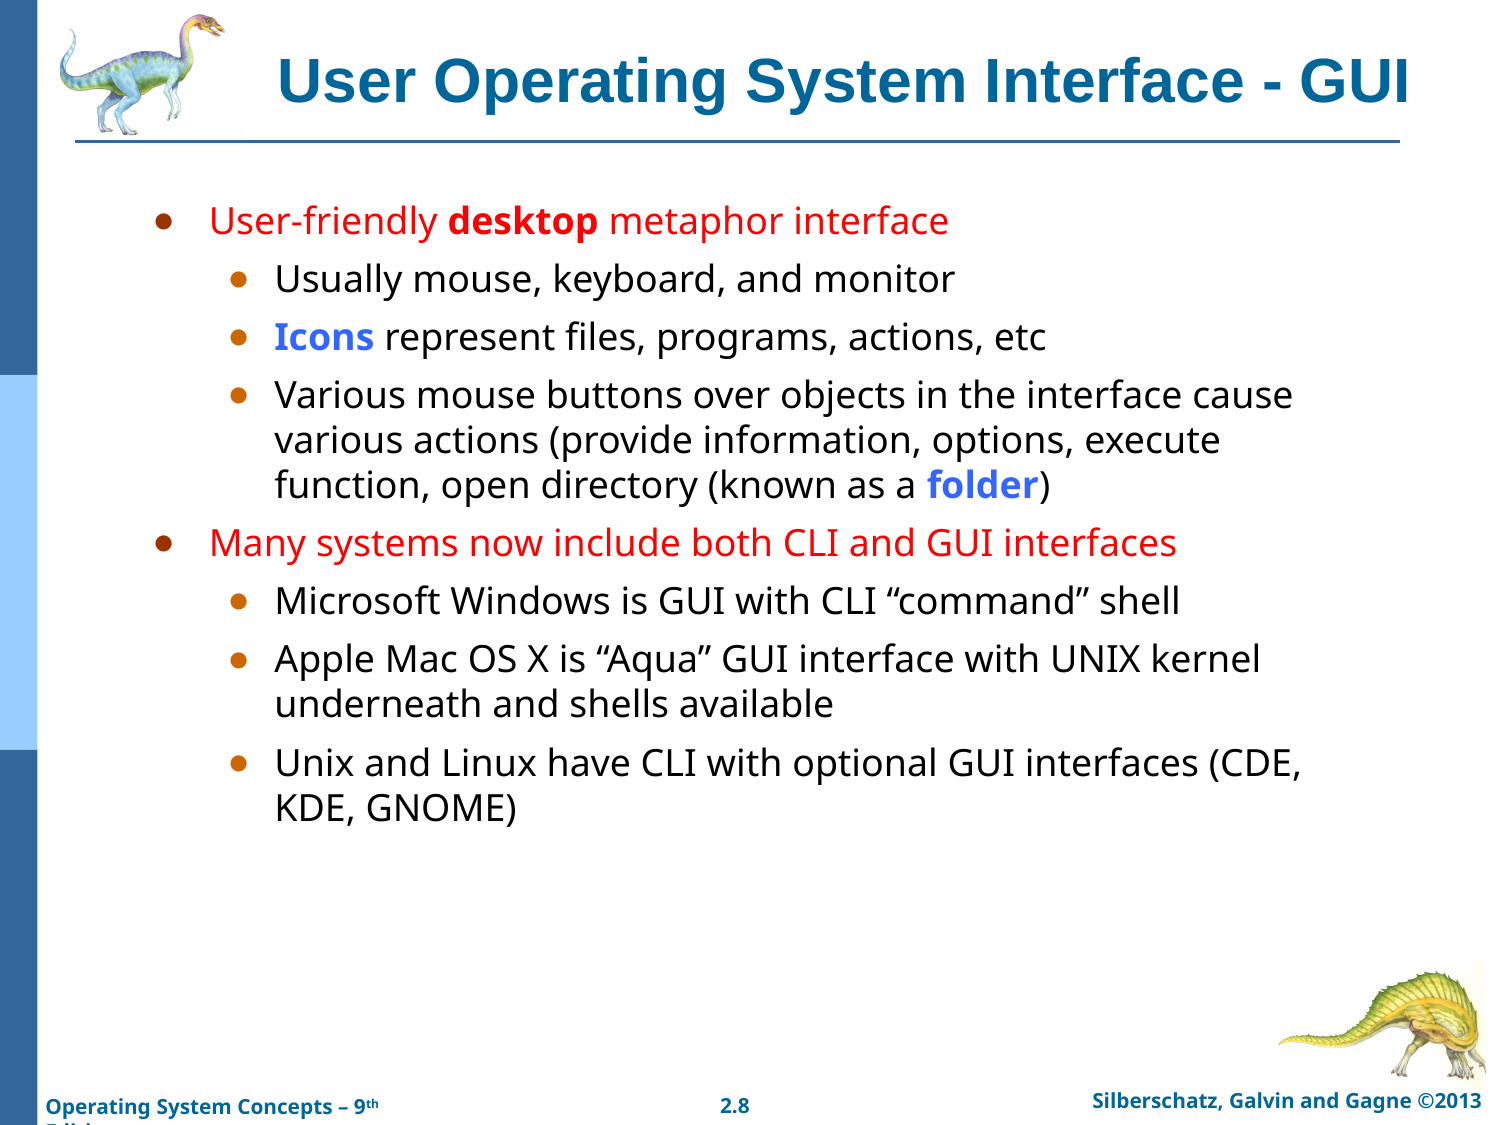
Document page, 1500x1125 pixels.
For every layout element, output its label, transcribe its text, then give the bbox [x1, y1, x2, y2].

title User Operating System Interface - GUI [170, 27, 1500, 123]
picture [1275, 959, 1486, 1090]
picture [46, 0, 243, 149]
list User-friendly desktop metaphor interface Usually mouse, keyboard, and monitor Icons represent files, programs, actions, etc Various mouse buttons over objects in the interface cause various actions (provide information, options, execute function, open directory (known as a folder) Many systems now include both CLI and GUI interfaces Microsoft Windows is GUI with CLI “command” shell Apple Mac OS X is “Aqua” GUI interface with UNIX kernel underneath and shells available Unix and Linux have CLI with optional GUI interfaces (CDE, KDE, GNOME) [137, 189, 1340, 933]
